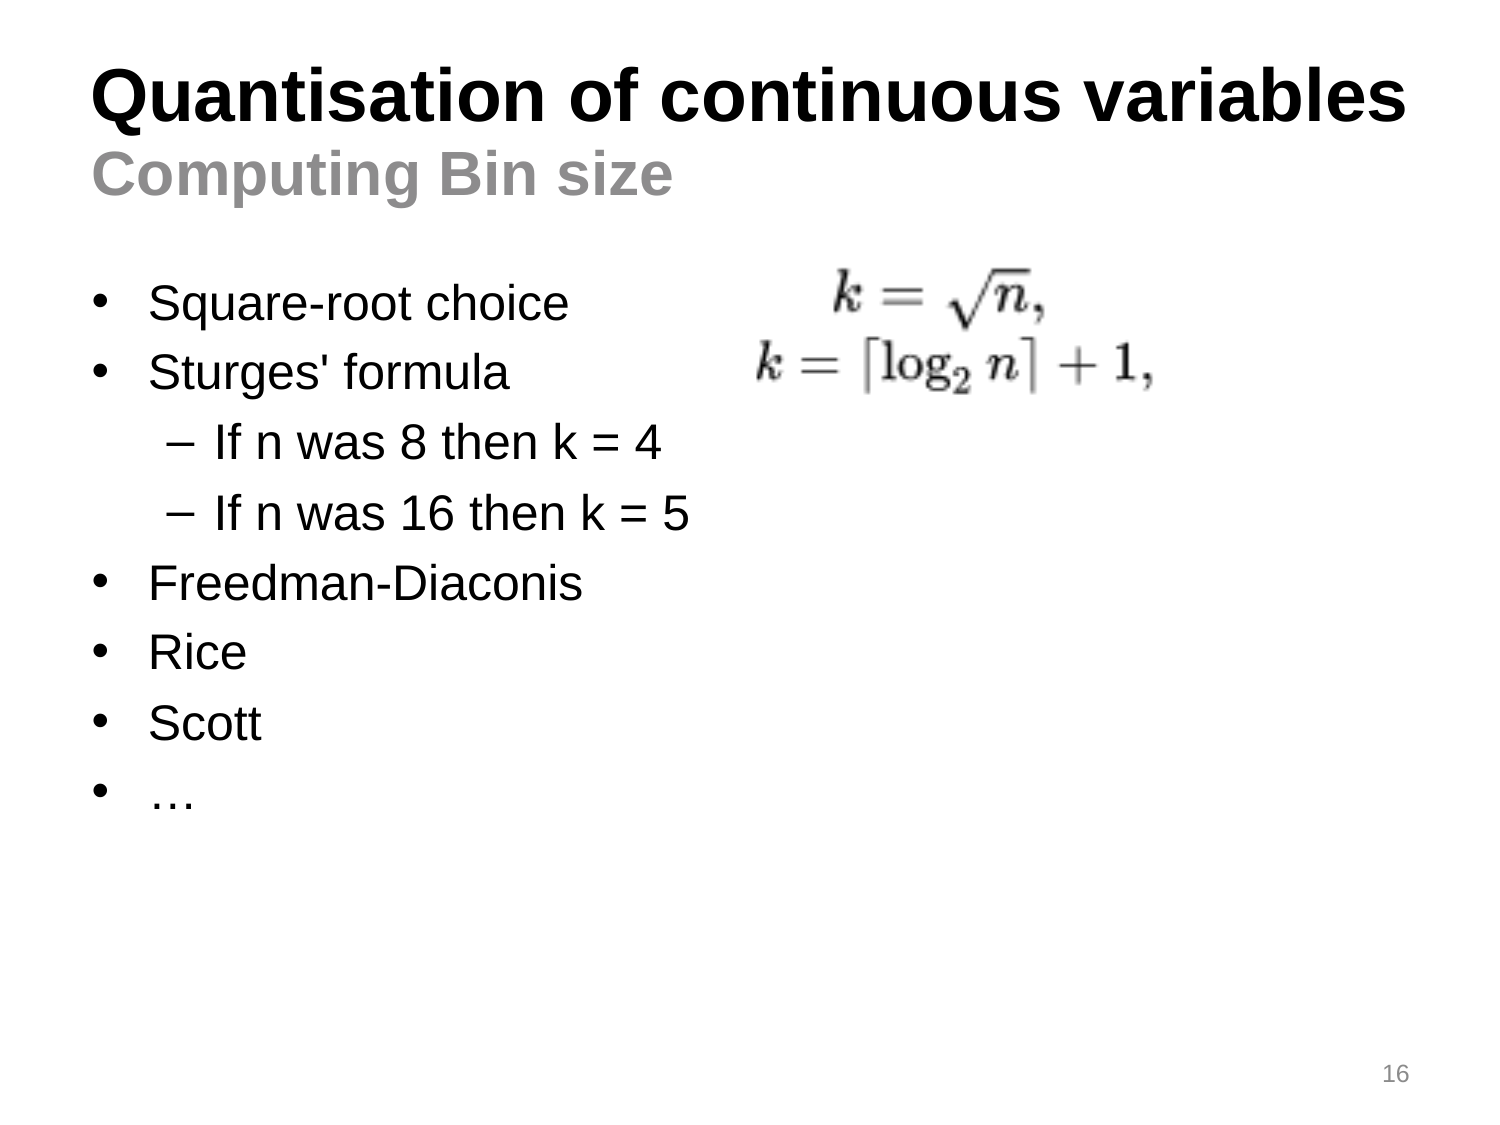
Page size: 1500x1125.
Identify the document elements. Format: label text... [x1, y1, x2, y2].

list Computing Bin size [76, 125, 1424, 201]
list Square-root choice Sturges' formula If n was 8 then k = 4 If n was 16 then k = 5 Freedman-Diaconis Rice Scott … [76, 262, 1436, 906]
title Quantisation of continuous variables [75, 45, 1471, 138]
picture [755, 260, 1165, 401]
slide_number 16 [1074, 1042, 1425, 1103]
